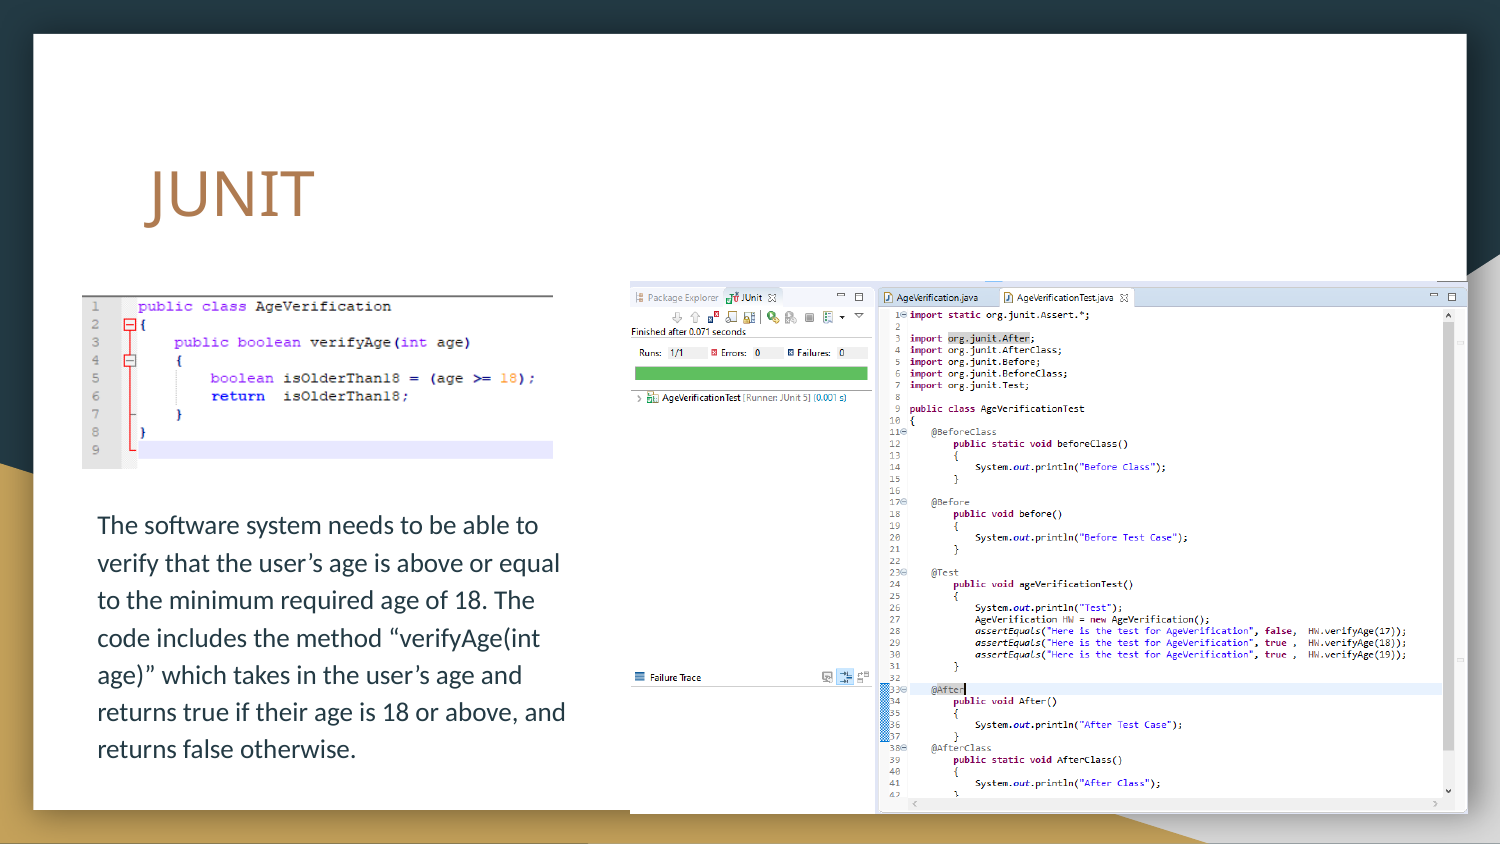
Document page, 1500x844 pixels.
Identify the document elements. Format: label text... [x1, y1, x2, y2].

title JUNIT [134, 138, 1366, 296]
list The software system needs to be able to verify that the user’s age is above or equal to the minimum required age of 18. The code includes the method “verifyAge(int age)” which takes in the user’s age and returns true if their age is 18 or above, and returns false otherwise. [82, 488, 605, 729]
picture [81, 295, 553, 469]
picture [629, 281, 1468, 814]
